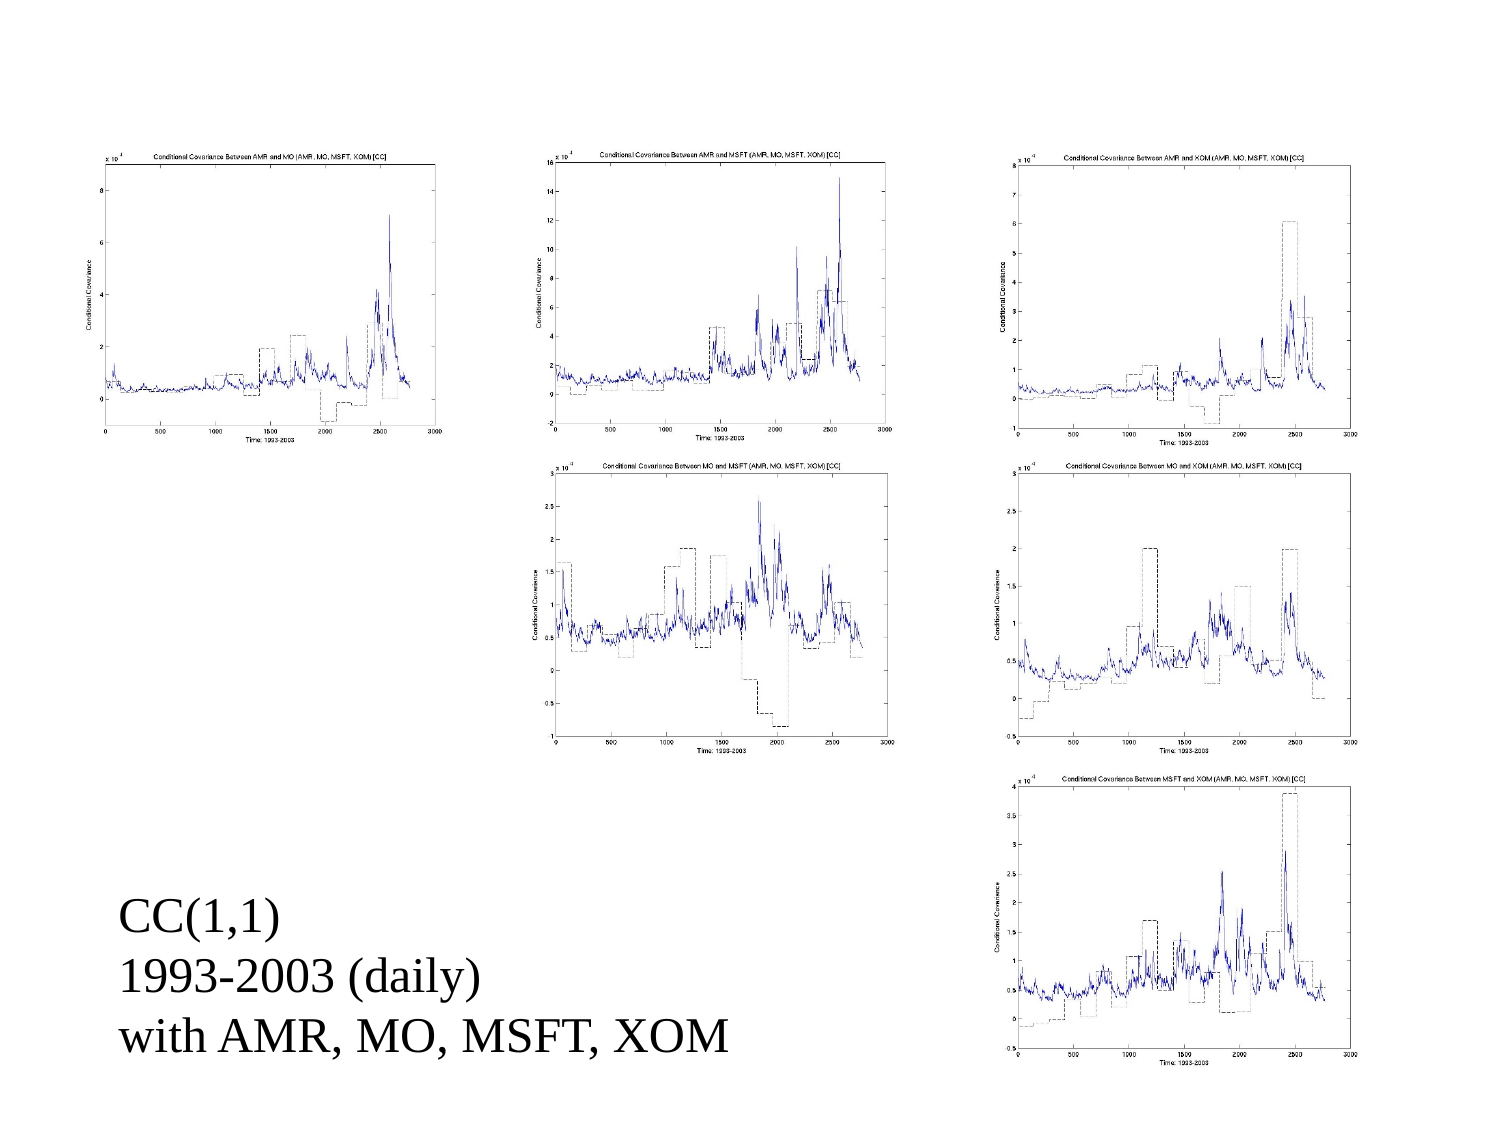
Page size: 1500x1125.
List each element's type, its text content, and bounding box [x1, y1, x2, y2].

picture [49, 140, 476, 460]
text_box CC(1,1) 1993-2003 (daily) with AMR, MO, MSFT, XOM [103, 874, 745, 1070]
picture [499, 138, 928, 771]
picture [962, 141, 1391, 1084]
